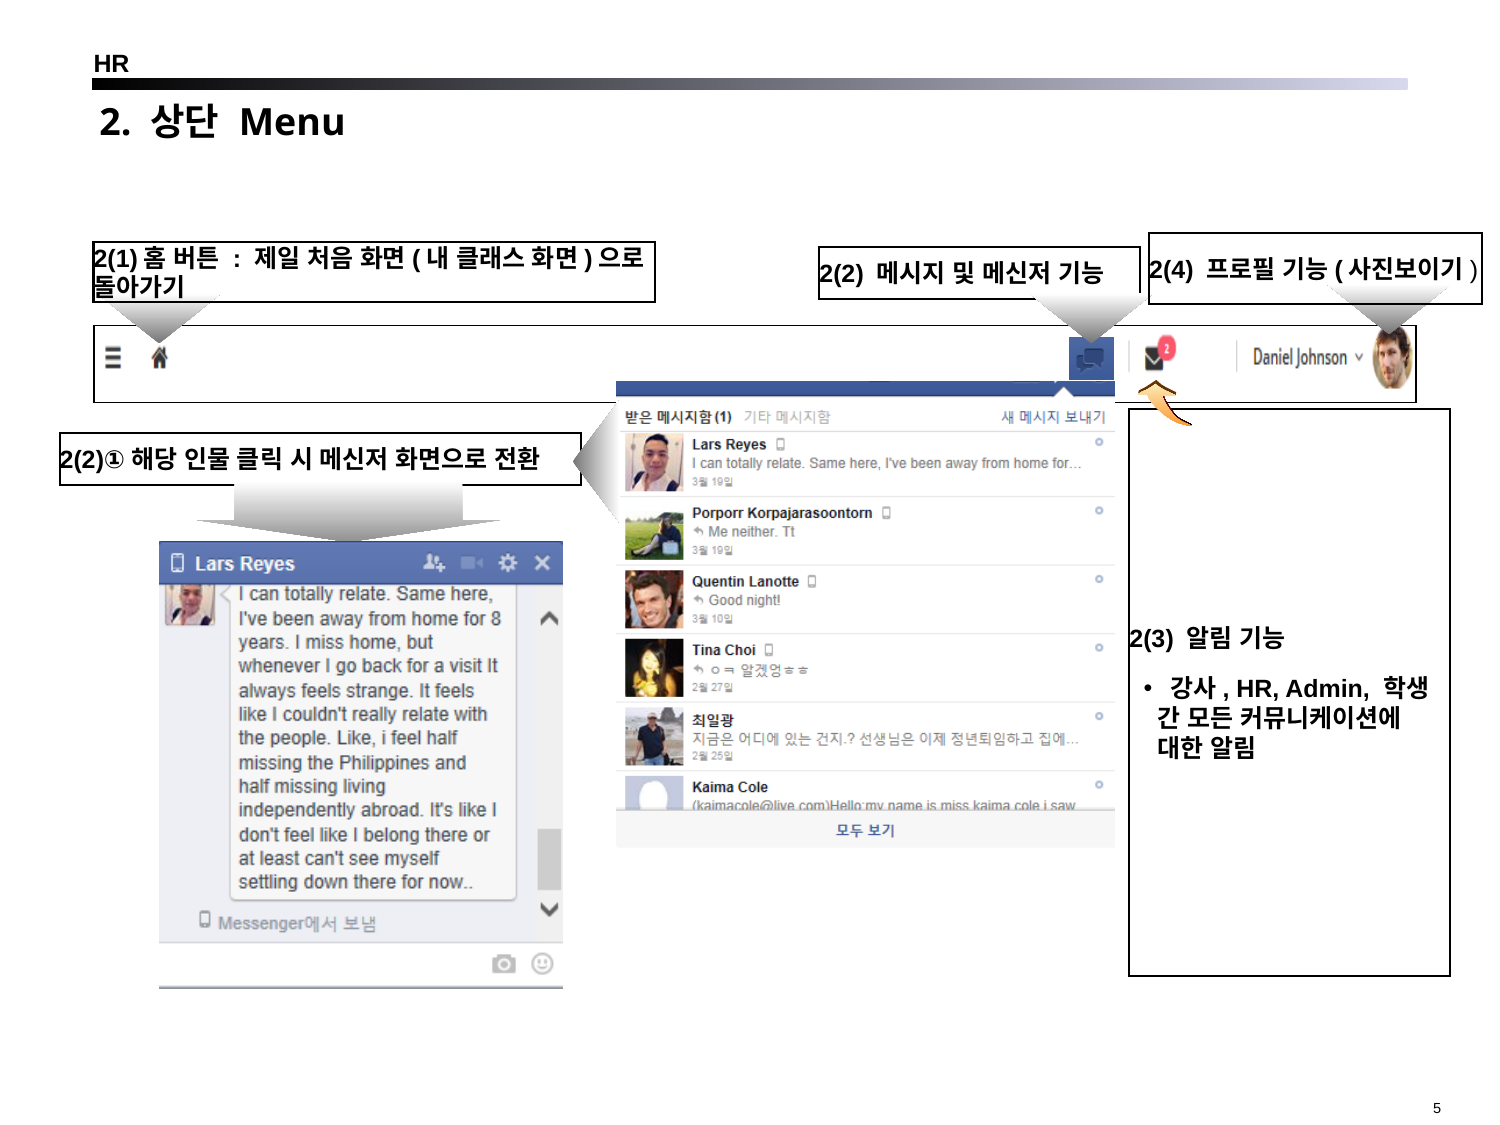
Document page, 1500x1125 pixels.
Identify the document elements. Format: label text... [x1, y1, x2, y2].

text_box HR [93, 47, 300, 78]
text_box 2(2)①해당 인물 클릭 시 메신저 화면으로 전환 [59, 432, 582, 485]
text_box 2. 상단 Menu [99, 91, 1500, 225]
text_box 2(4) 프로필 기능(사진보이기) [1149, 232, 1483, 305]
text_box [1352, 305, 1426, 324]
picture [94, 325, 1416, 848]
text_box [107, 302, 211, 324]
text_box 2(1)홈 버튼 : 제일 처음 화면(내 클래스 화면)으로 돌아가기 [93, 242, 656, 302]
picture [159, 541, 563, 990]
text_box [1029, 293, 1149, 324]
text_box 2(2) 메시지 및 메신저 기능 [819, 246, 1140, 299]
text_box [572, 412, 611, 512]
text_box 2(3) 알림 기능 강사, HR, Admin, 학생 간 모든 커뮤니케이션에 대한 알림 [1129, 409, 1450, 976]
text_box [1136, 381, 1197, 421]
text_box [197, 480, 500, 540]
